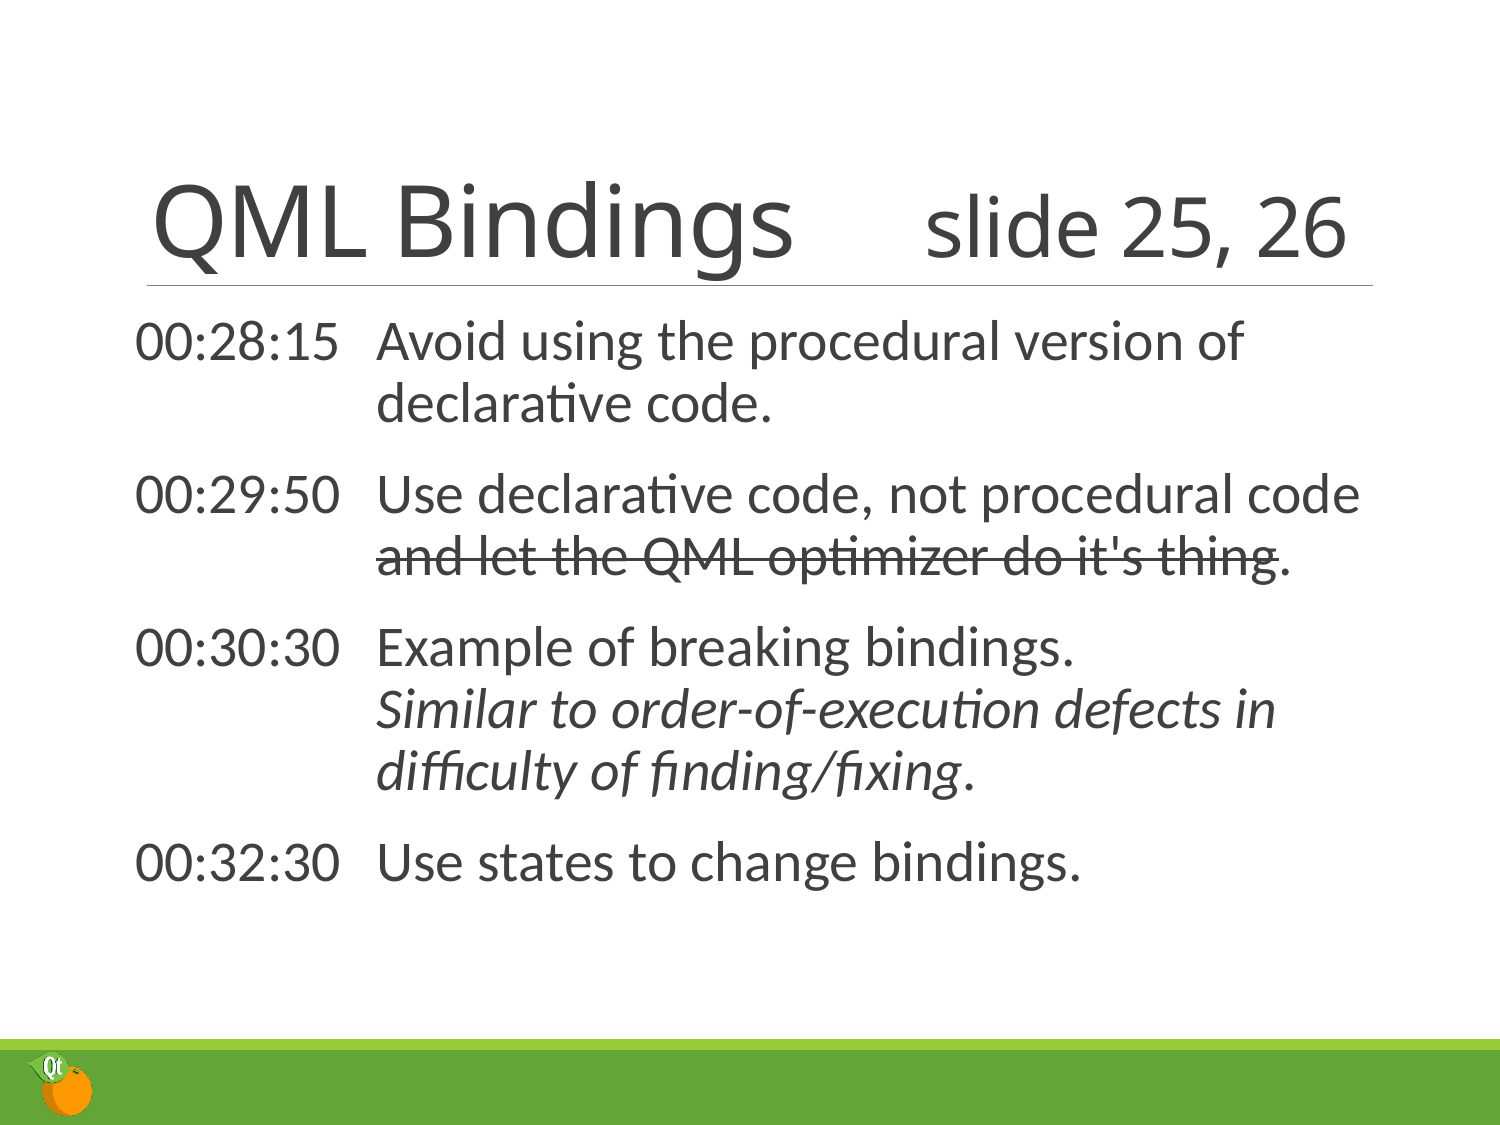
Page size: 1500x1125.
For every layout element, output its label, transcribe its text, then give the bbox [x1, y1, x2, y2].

picture [26, 1052, 92, 1116]
title QML Bindings slide 25, 26 [135, 47, 1373, 285]
list 00:28:15 Avoid using the procedural version of declarative code. 00:29:50 Use declarative code, not procedural code and let the QML optimizer do it's thing. 00:30:30 Example of breaking bindings. Similar to order-of-execution defects in difficulty of finding/fixing. 00:32:30 Use states to change bindings. [135, 302, 1373, 963]
